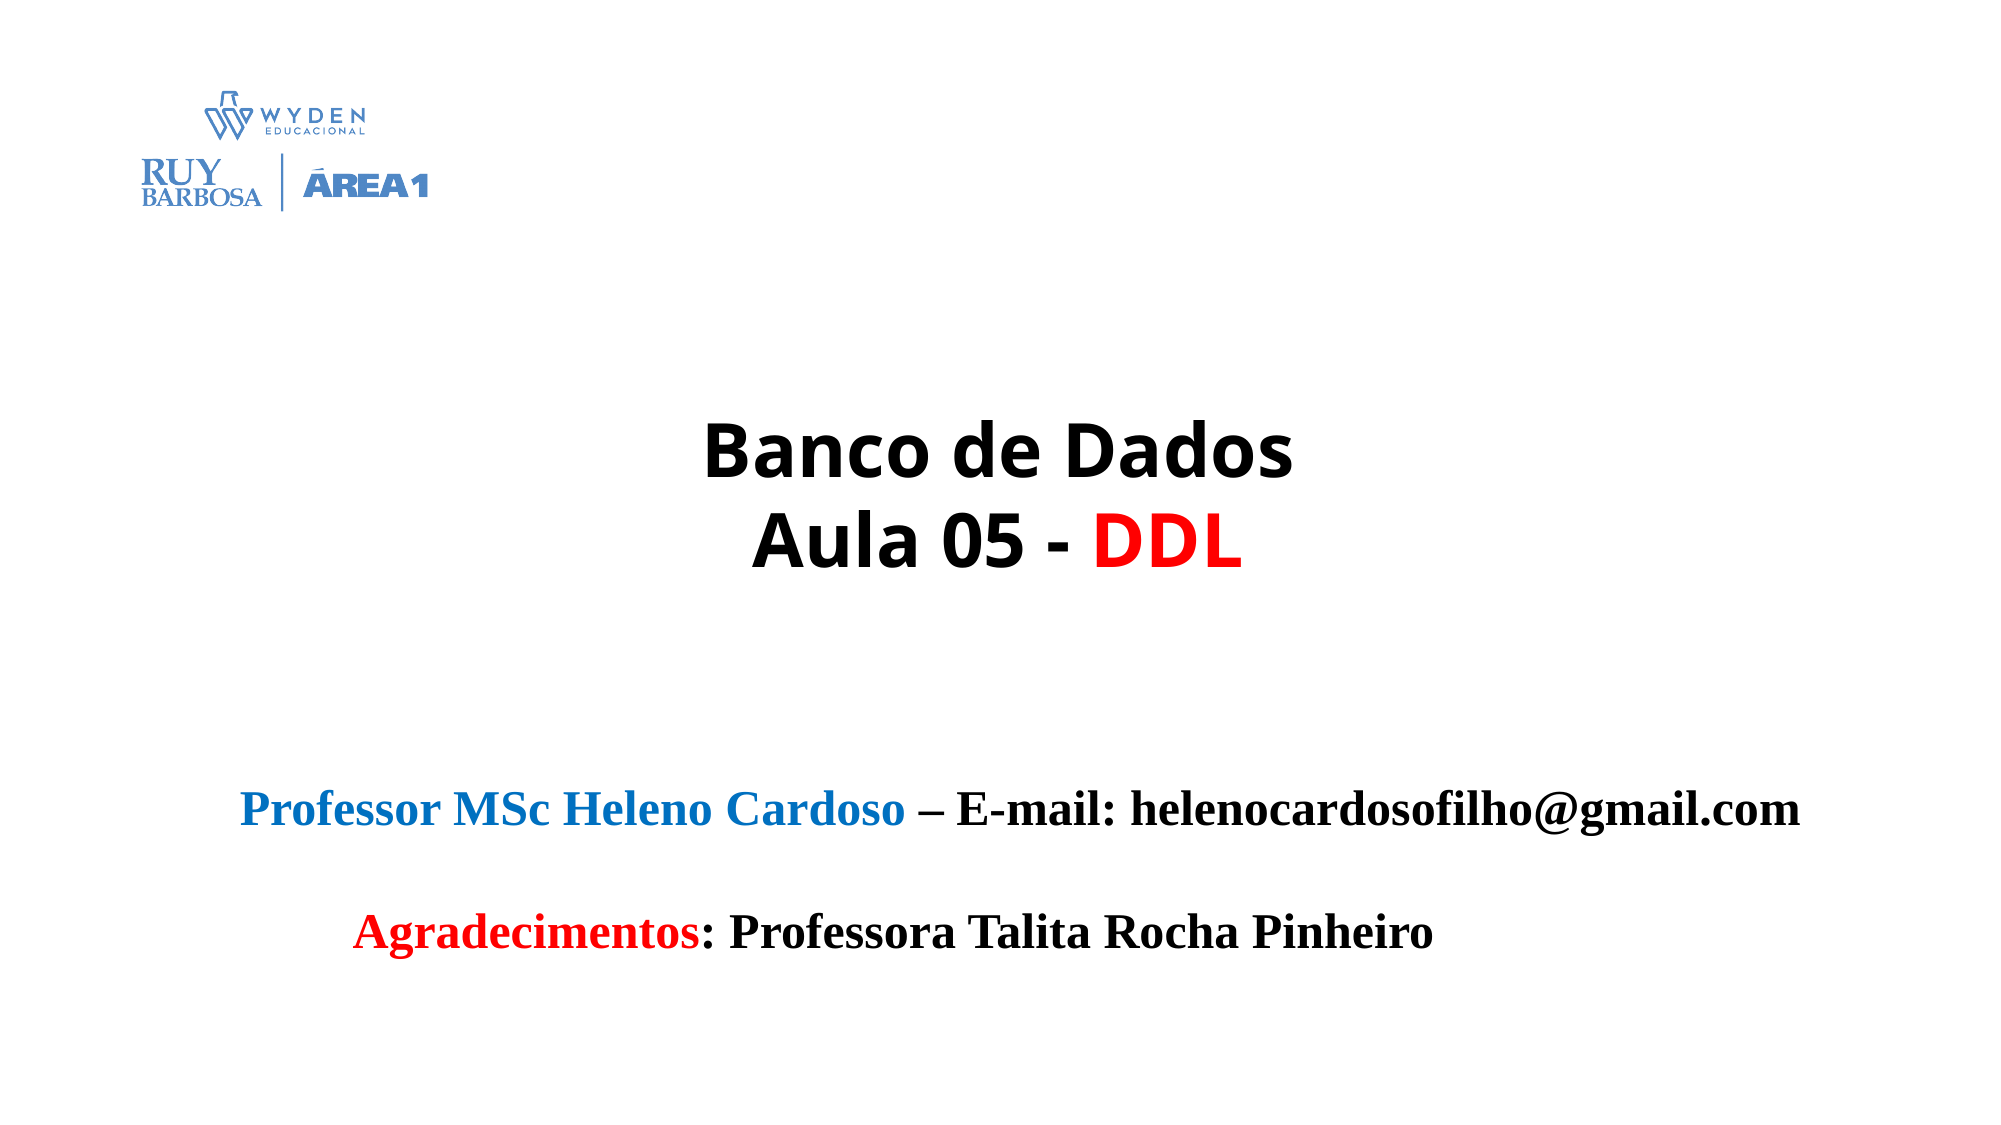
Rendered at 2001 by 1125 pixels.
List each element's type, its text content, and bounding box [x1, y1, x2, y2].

text_box Agradecimentos: Professora Talita Rocha Pinheiro [208, 891, 1579, 967]
picture [89, 38, 480, 264]
text_box Professor MSc Heleno Cardoso – E-mail: helenocardosofilho@gmail.com [68, 768, 1973, 844]
text_box Banco de Dados Aula 05 - DDL [115, 395, 1881, 684]
